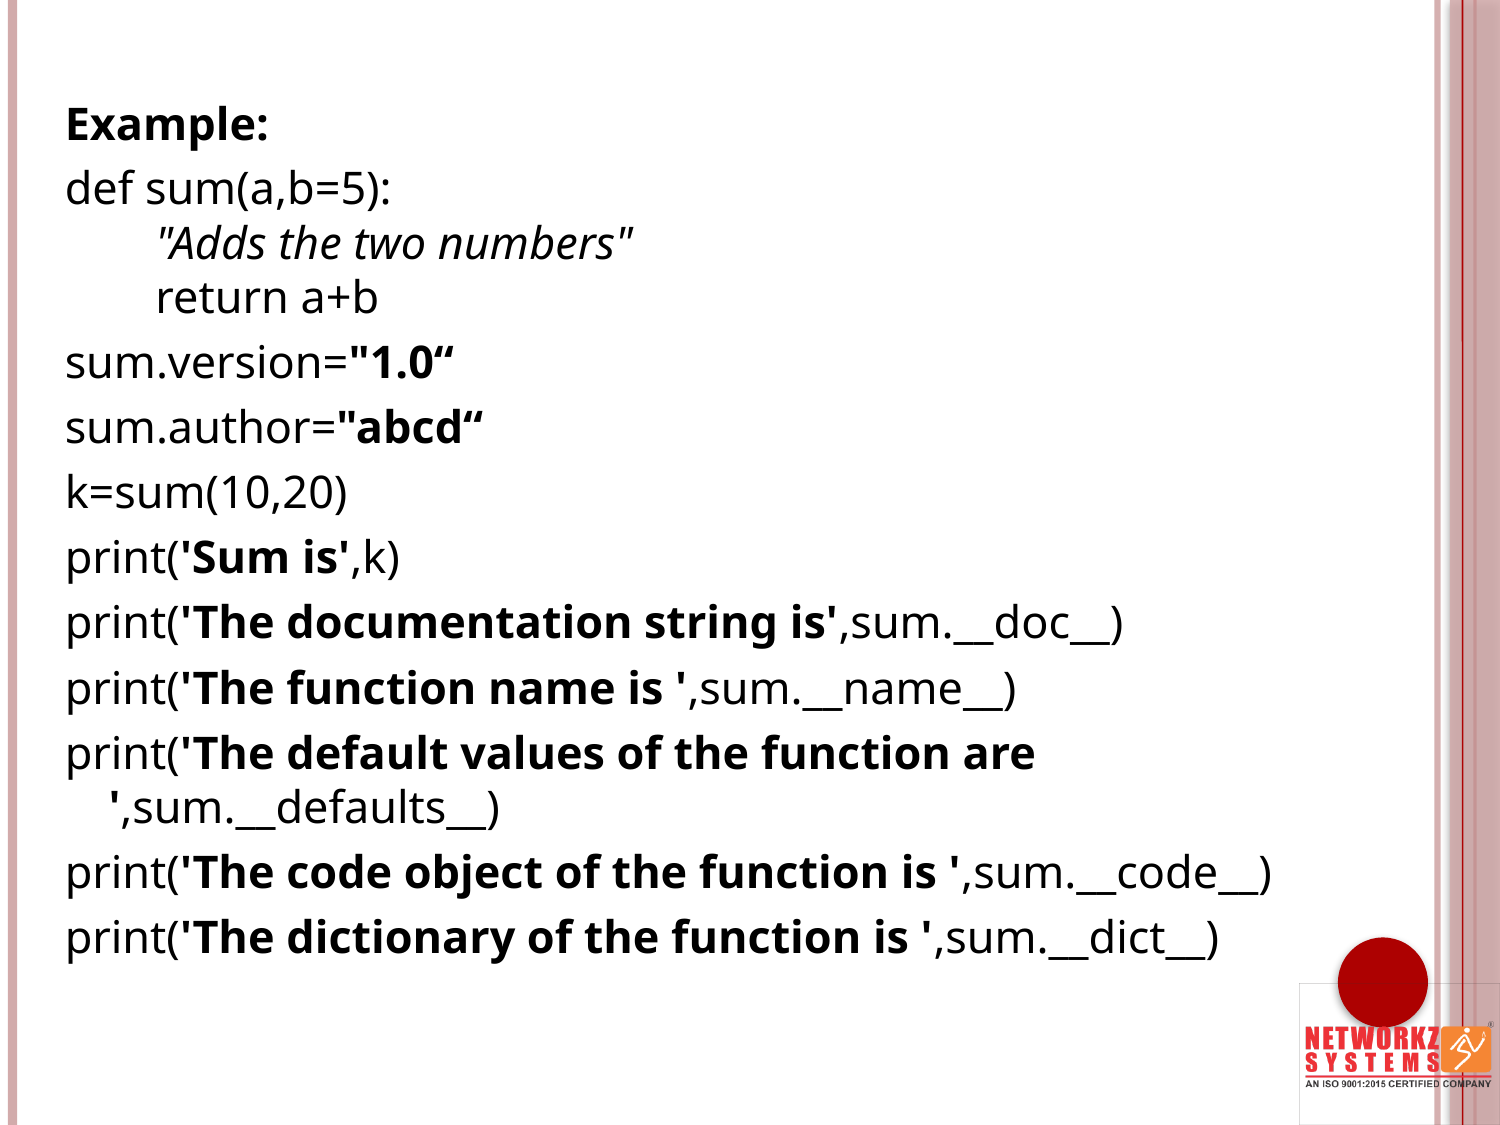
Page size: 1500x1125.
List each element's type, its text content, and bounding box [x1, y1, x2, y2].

picture [1299, 982, 1500, 1125]
list Example: def sum(a,b=5): "Adds the two numbers" return a+b sum.version="1.0“ sum.author="abcd“ k=sum(10,20) print('Sum is',k) print('The documentation string is',sum.__doc__) print('The function name is ',sum.__name__) print('The default values of the function are ',sum.__defaults__) print('The code object of the function is ',sum.__code__) print('The dictionary of the function is ',sum.__dict__) [50, 87, 1413, 1025]
